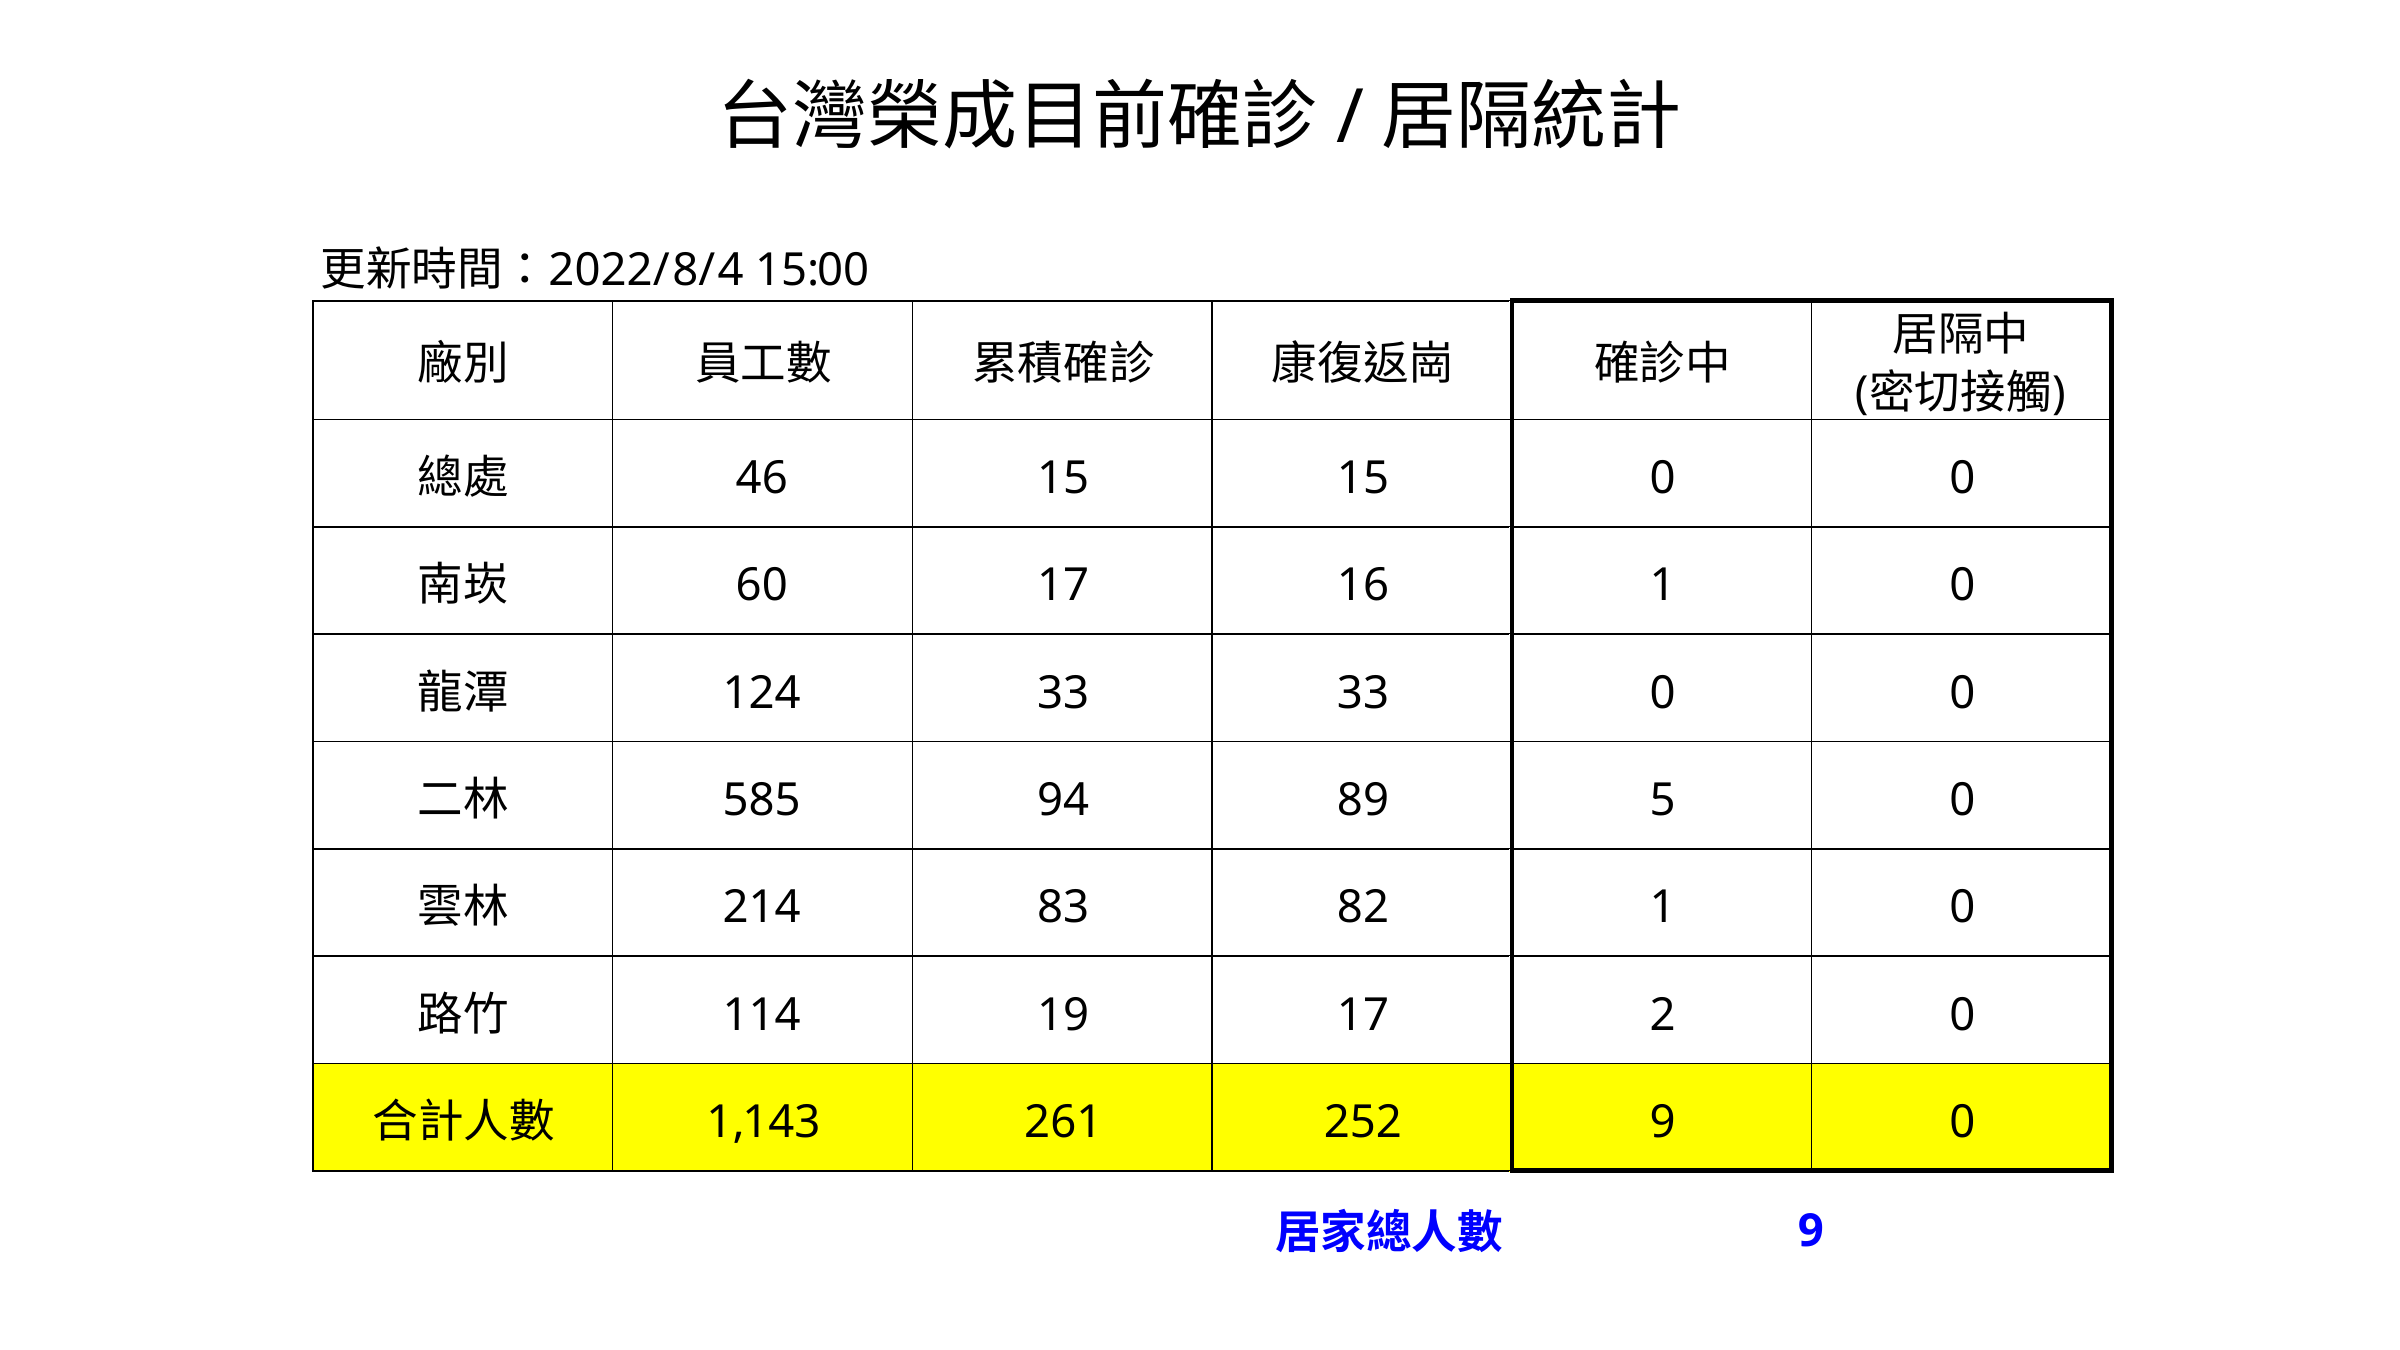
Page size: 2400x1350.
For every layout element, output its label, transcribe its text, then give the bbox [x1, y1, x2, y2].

picture [311, 179, 2204, 1312]
text_box 台灣榮成目前確診/居隔統計 [703, 59, 1697, 165]
